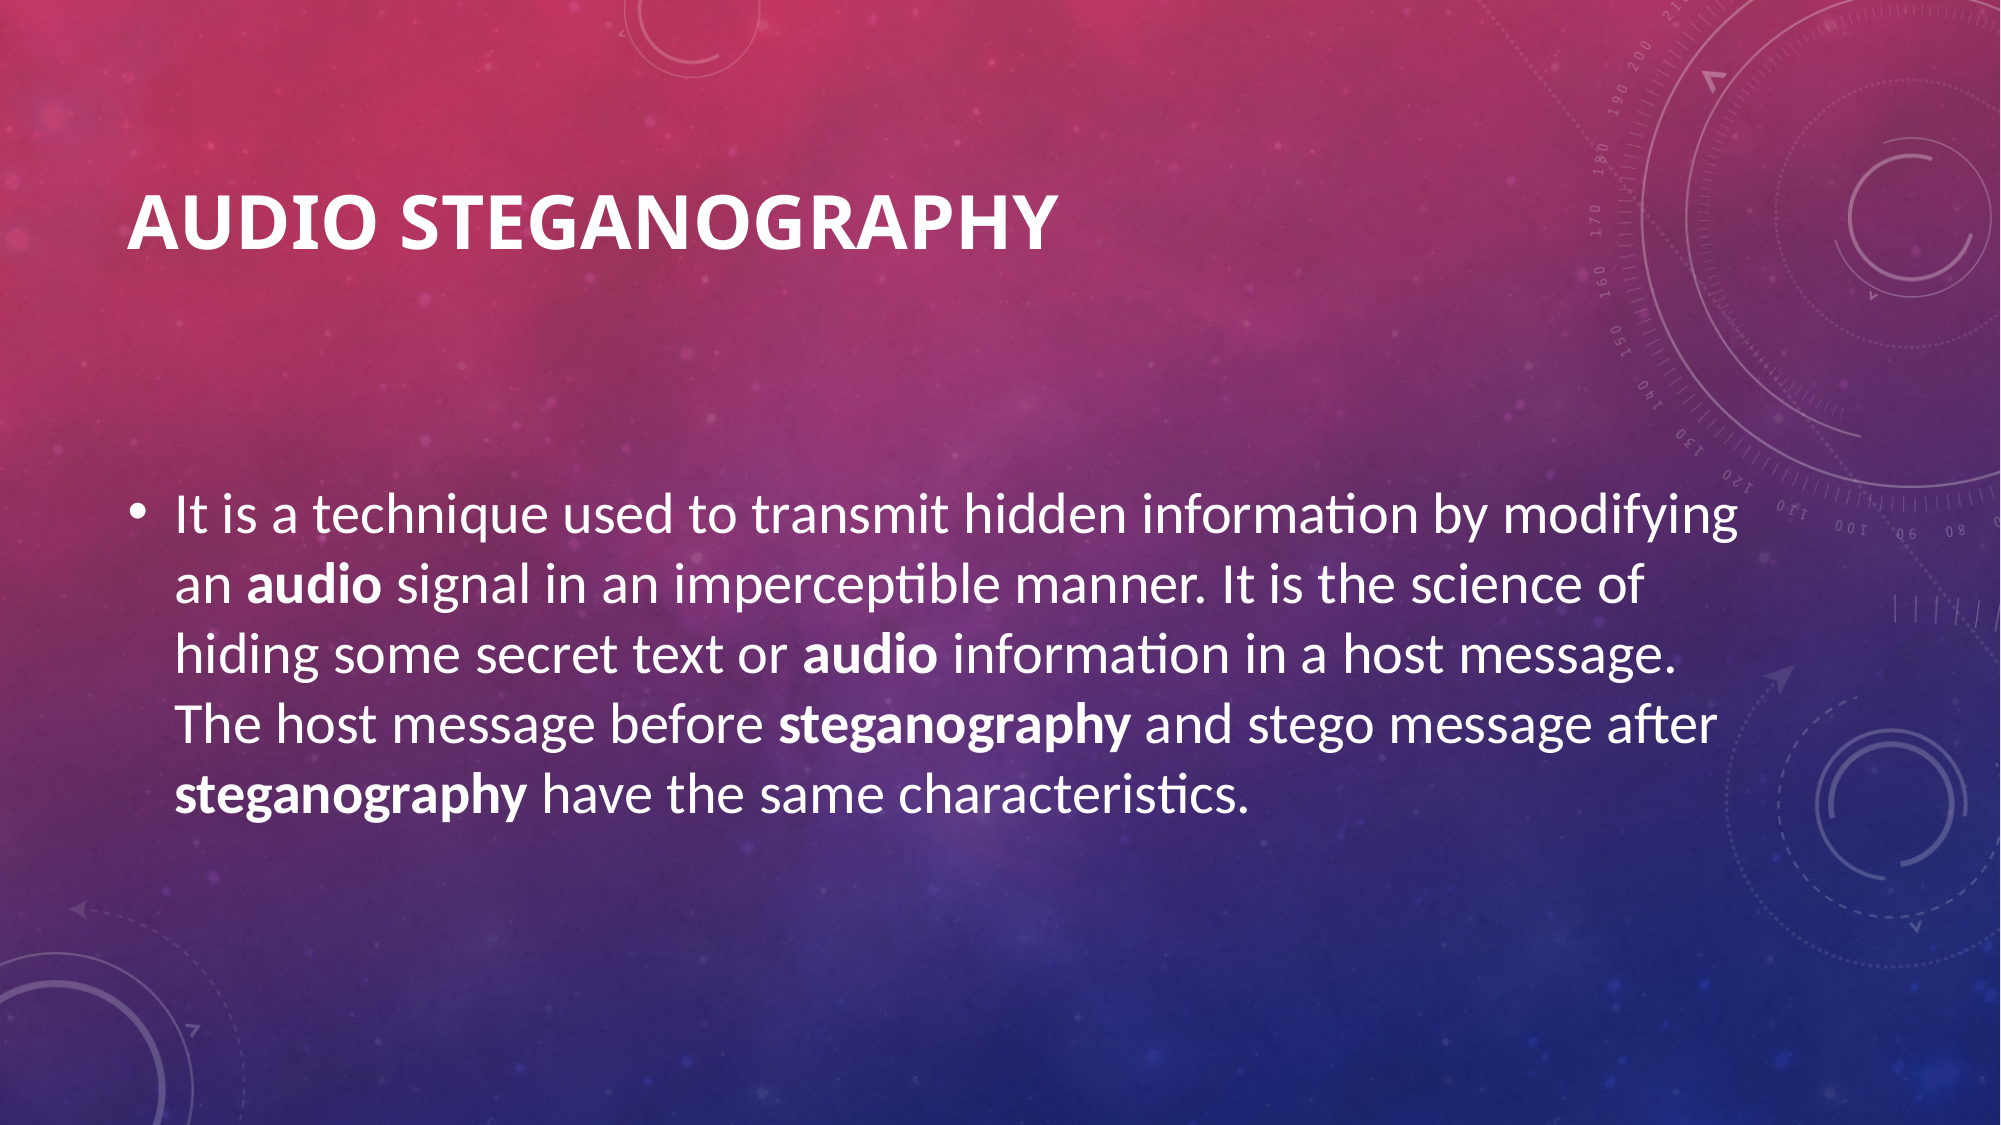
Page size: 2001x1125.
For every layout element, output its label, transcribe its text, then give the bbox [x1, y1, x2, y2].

list It is a technique used to transmit hidden information by modifying an audio signal in an imperceptible manner. It is the science of hiding some secret text or audio information in a host message. The host message before steganography and stego message after steganography have the same characteristics. [112, 351, 1775, 950]
picture [0, 0, 2001, 1125]
title Audio Steganography [112, 99, 1775, 339]
